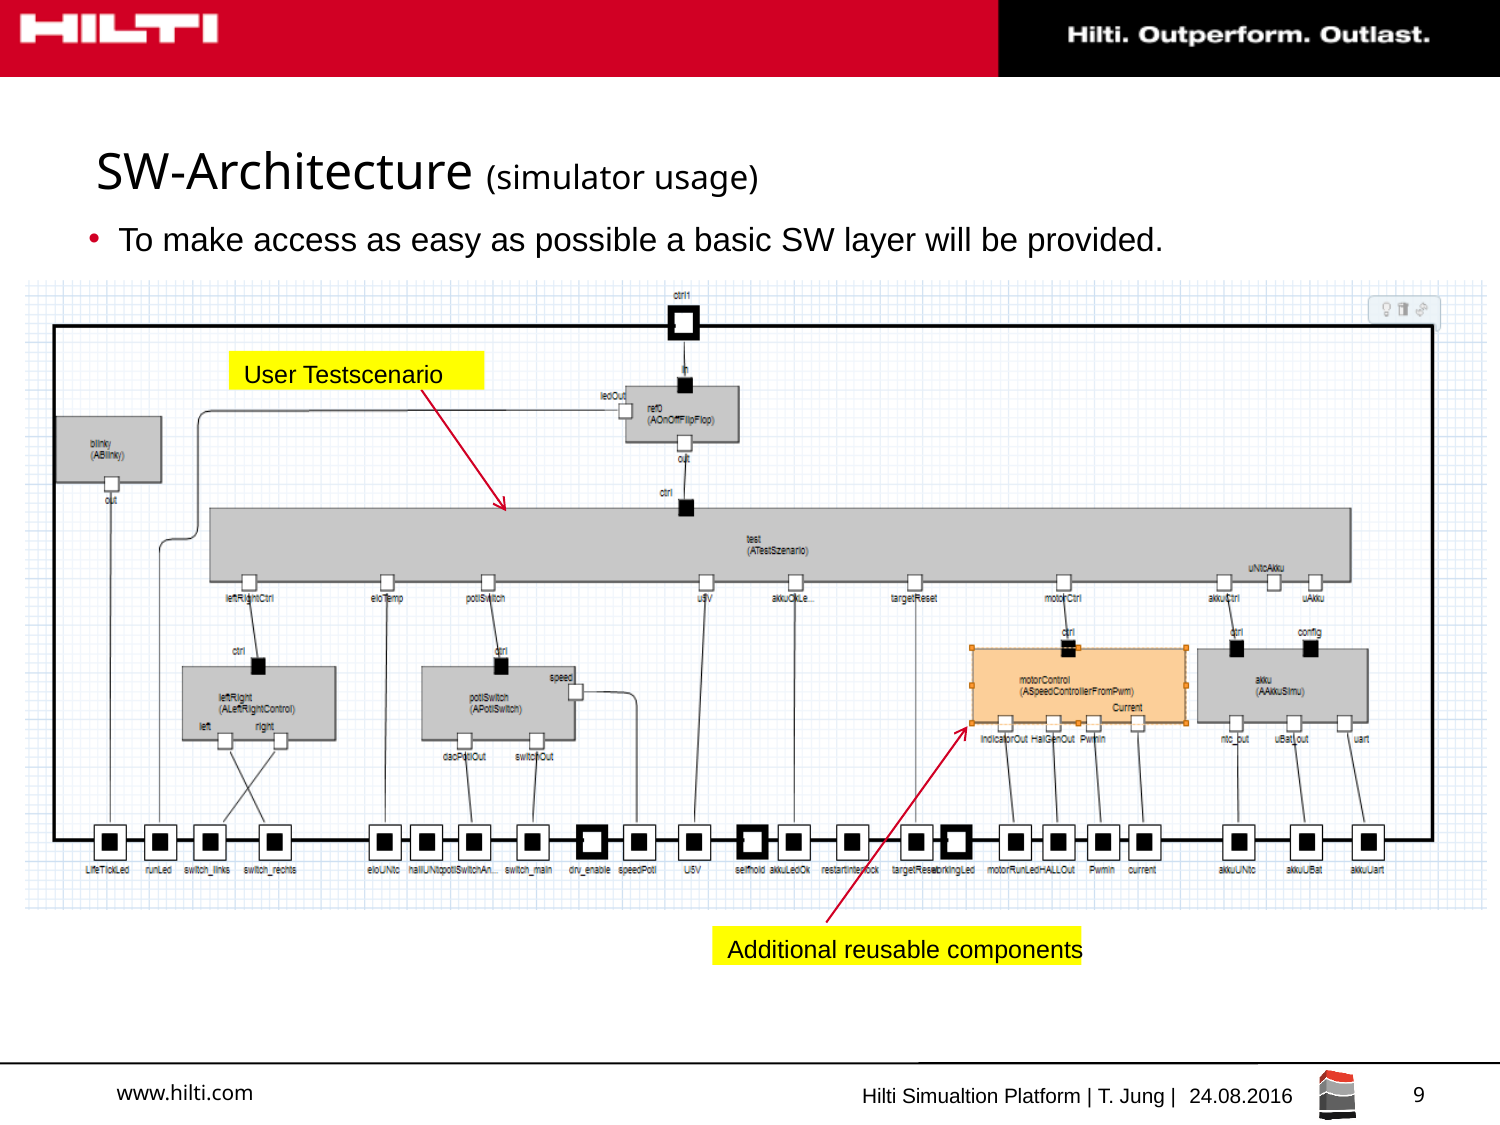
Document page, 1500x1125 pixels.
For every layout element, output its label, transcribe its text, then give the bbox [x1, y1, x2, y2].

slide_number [1188, 1082, 1293, 1108]
picture [1317, 1068, 1357, 1121]
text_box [825, 725, 968, 923]
title SW-Architecture (simulator usage) [96, 120, 1433, 219]
slide_number 9 [1379, 1074, 1459, 1115]
text_box Additional reusable components [712, 926, 1082, 965]
list To make access as easy as possible a basic SW layer will be provided. [88, 218, 1424, 279]
picture [25, 279, 1487, 910]
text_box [420, 389, 507, 512]
footer Hilti Simualtion Platform | T. Jung | [755, 1082, 1176, 1108]
picture [0, 0, 1500, 77]
